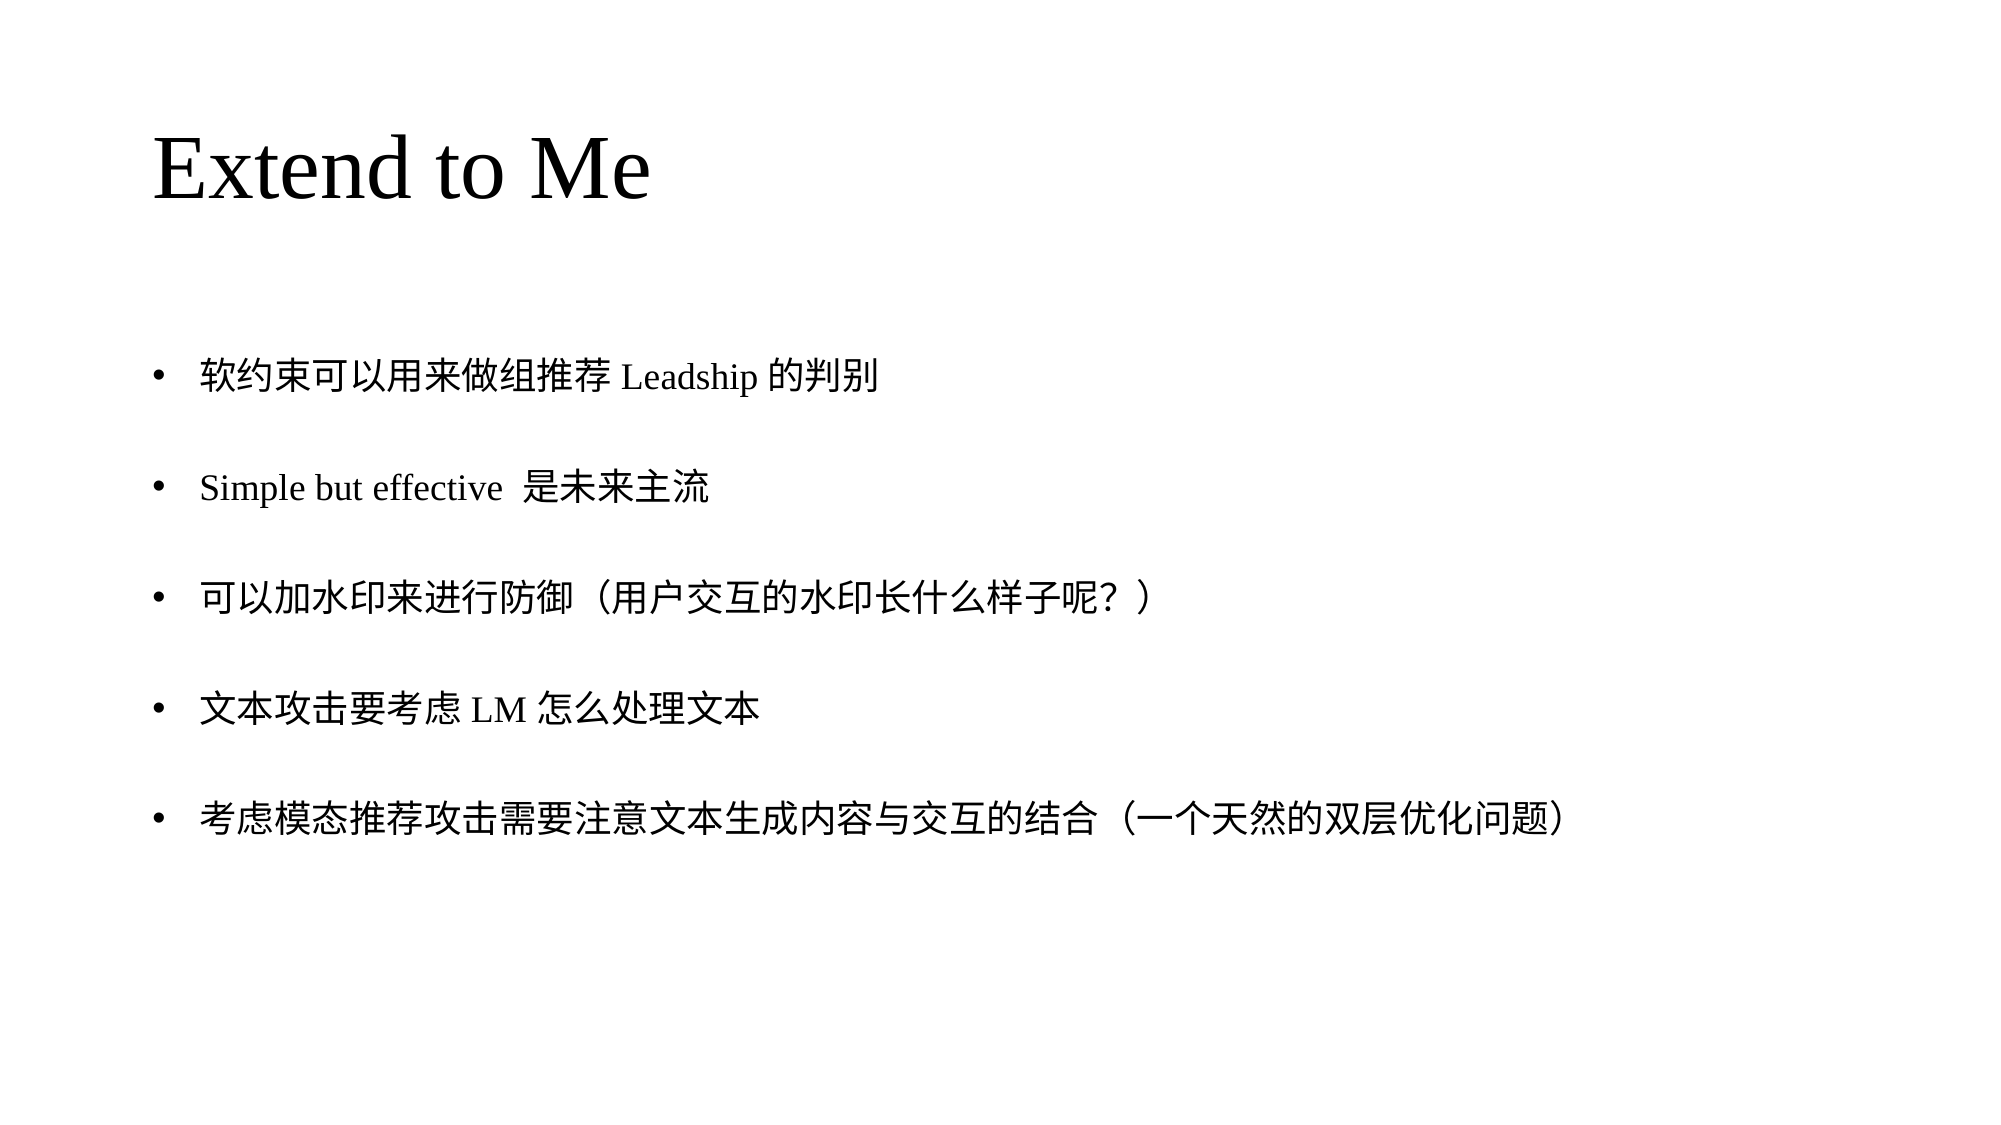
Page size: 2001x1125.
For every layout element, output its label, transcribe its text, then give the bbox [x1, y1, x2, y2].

title Extend to Me [137, 59, 1863, 278]
list 软约束可以用来做组推荐Leadship的判别 Simple but effective 是未来主流 可以加水印来进行防御（用户交互的水印长什么样子呢？） 文本攻击要考虑LM怎么处理文本 考虑模态推荐攻击需要注意文本生成内容与交互的结合（一个天然的双层优化问题） [137, 299, 1863, 1014]
